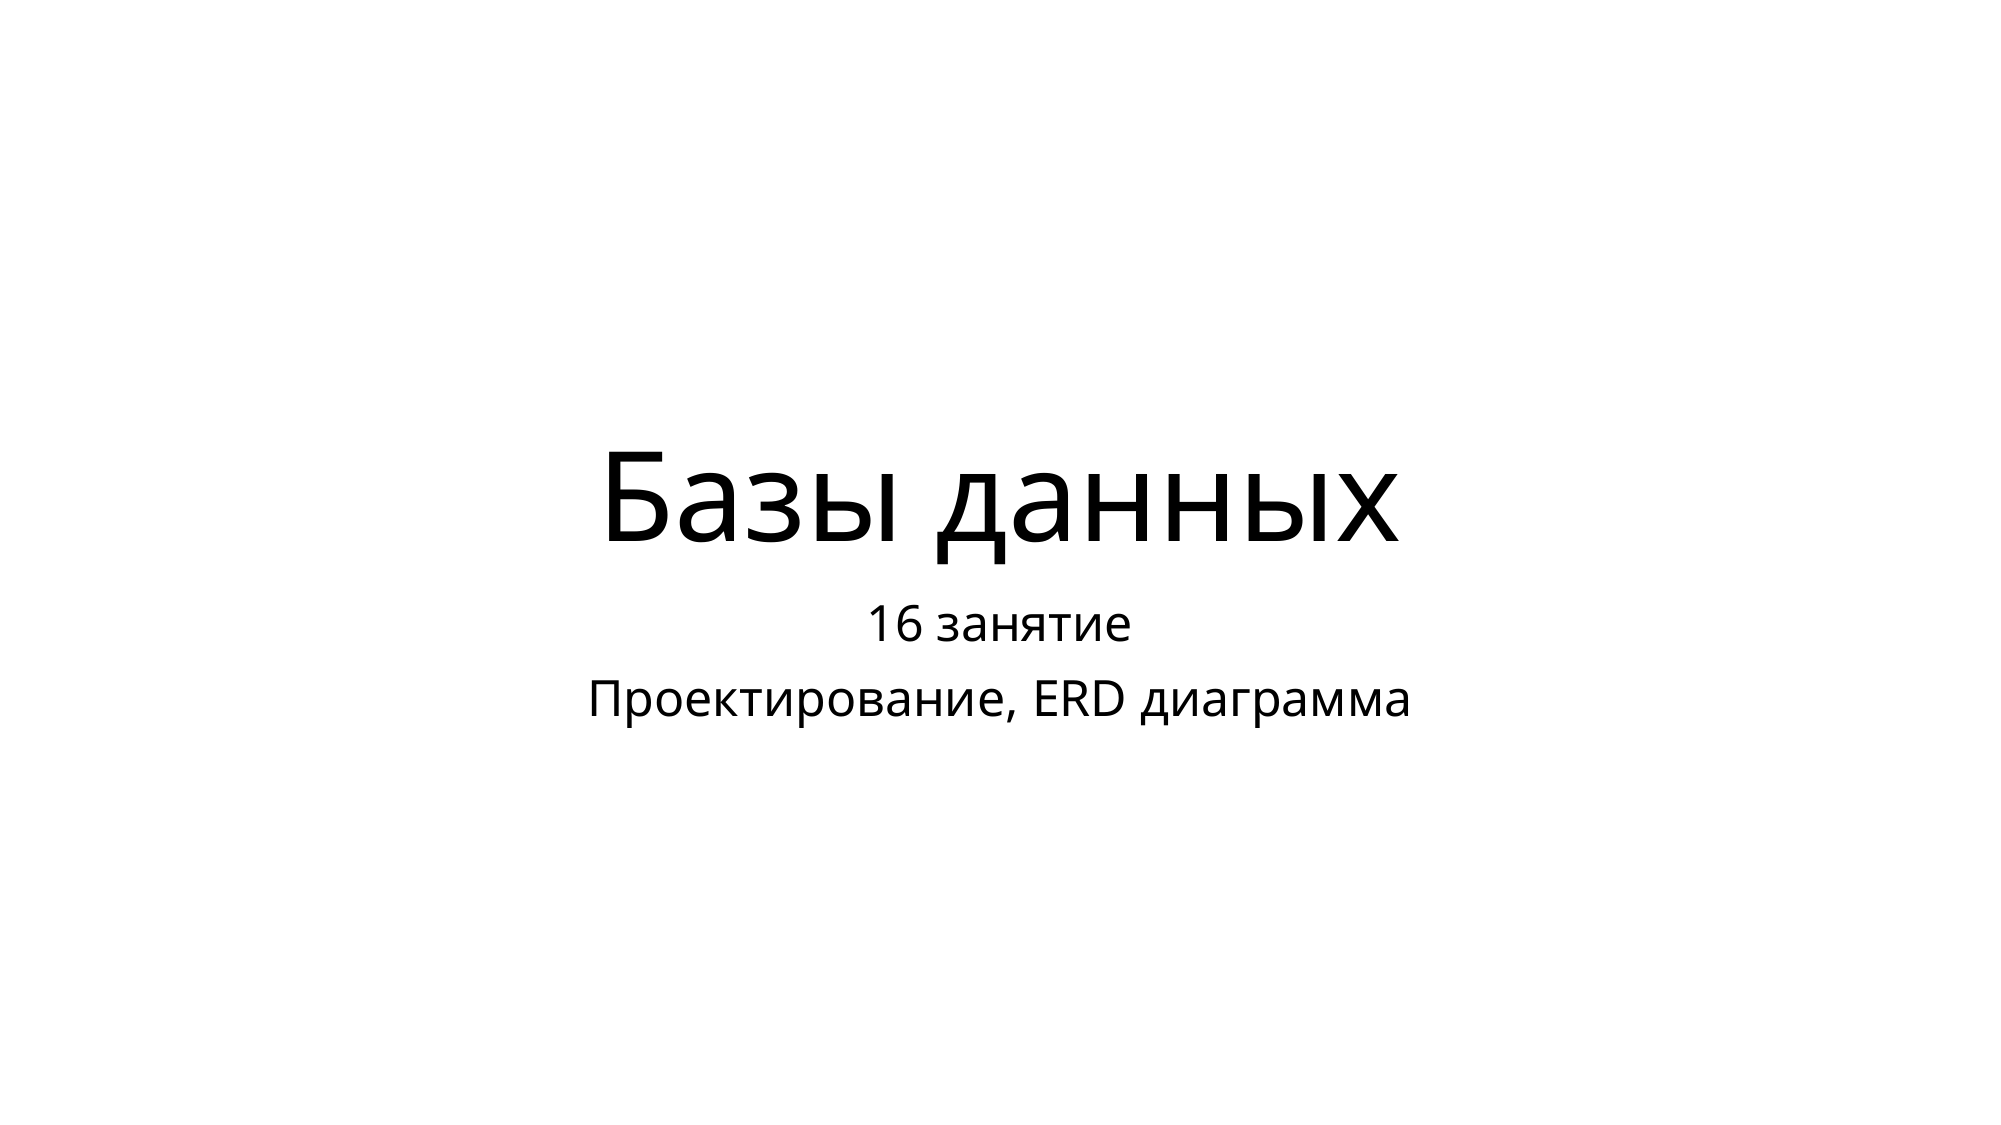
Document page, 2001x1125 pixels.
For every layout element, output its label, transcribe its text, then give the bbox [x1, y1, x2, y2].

title Базы данных [249, 184, 1750, 576]
subtitle 16 занятие Проектирование, ERD диаграмма [249, 590, 1750, 863]
